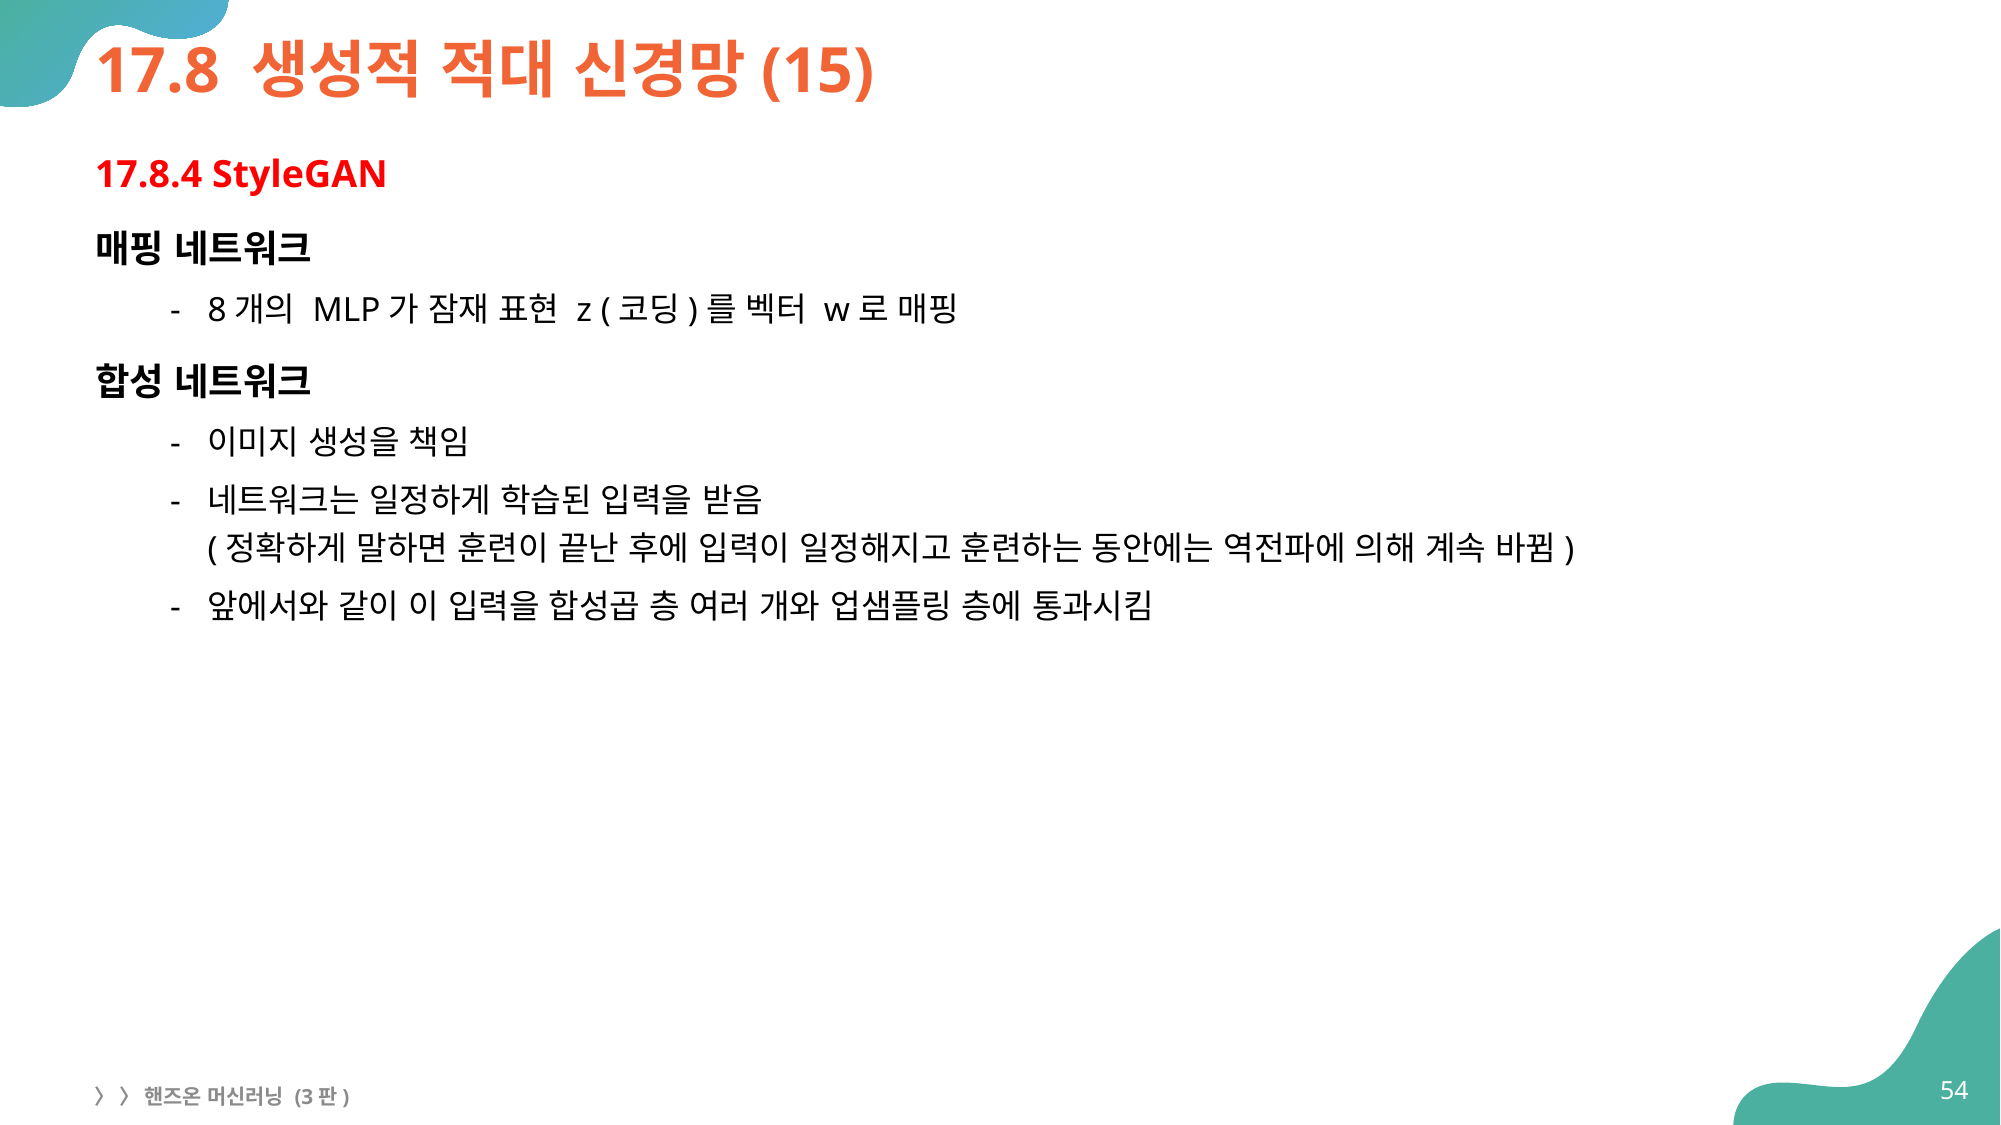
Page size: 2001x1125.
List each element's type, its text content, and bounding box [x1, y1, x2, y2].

title 17.8 생성적 적대 신경망(15) [79, 17, 1931, 128]
footer 〉 〉 핸즈온 머신러닝 (3판) [79, 1078, 755, 1114]
slide_number 54 [1917, 1061, 1984, 1122]
list 17.8.4 StyleGAN 매핑 네트워크 8개의 MLP가 잠재 표현 z (코딩)를 벡터 w로 매핑 합성 네트워크 이미지 생성을 책임 네트워크는 일정하게 학습된 입력을 받음 (정확하게 말하면 훈련이 끝난 후에 입력이 일정해지고 훈련하는 동안에는 역전파에 의해 계속 바뀜) 앞에서와 같이 이 입력을 합성곱 층 여러 개와 업샘플링 층에 통과시킴 [79, 133, 1931, 1035]
